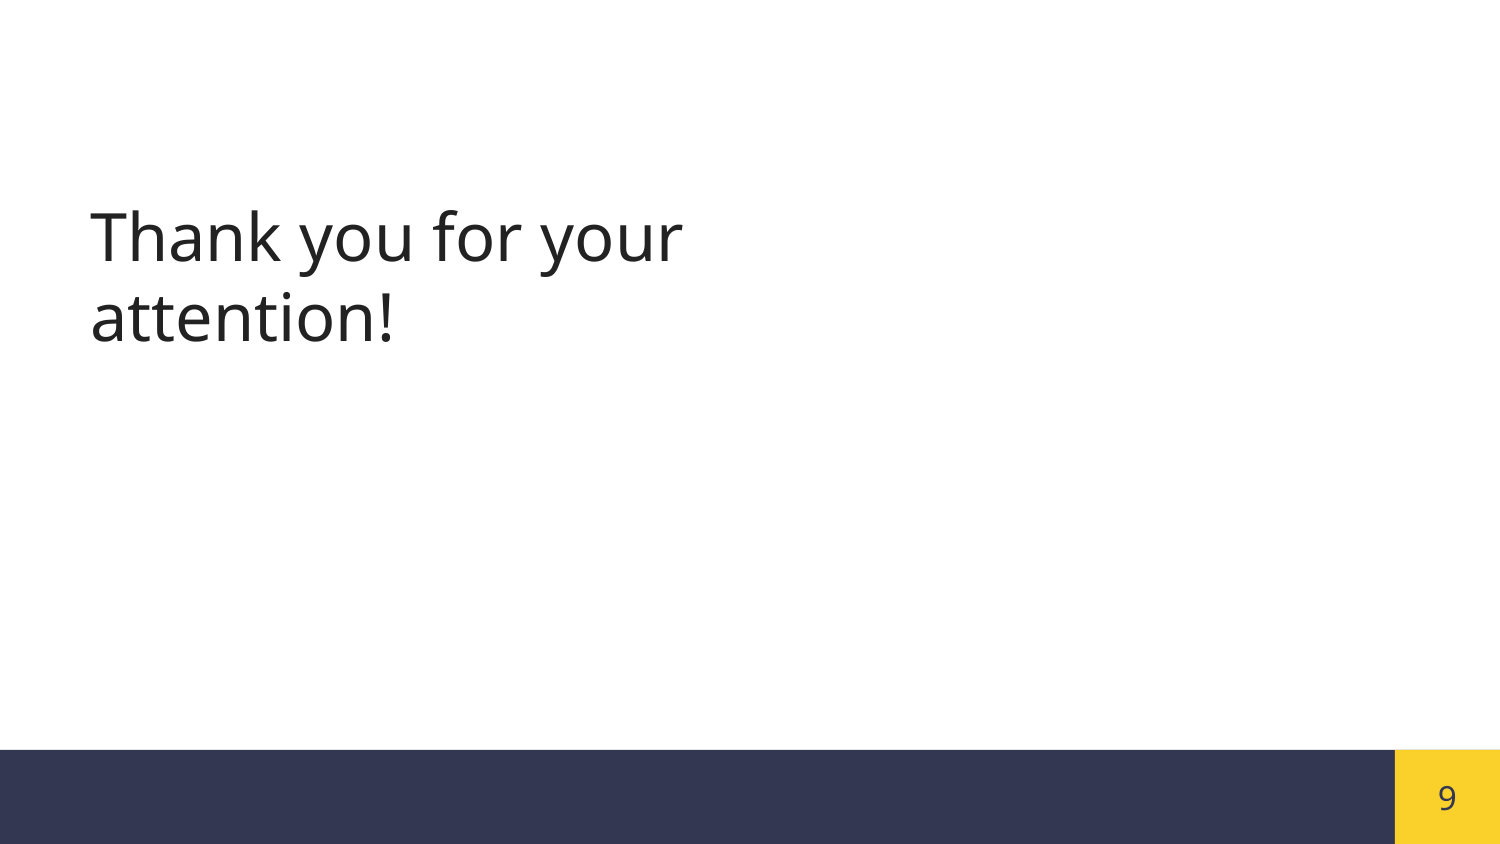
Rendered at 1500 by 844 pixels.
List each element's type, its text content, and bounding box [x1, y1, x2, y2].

text_box 9 [1394, 749, 1500, 844]
text_box Thank you for your attention! [74, 187, 750, 713]
text_box [0, 749, 1394, 844]
